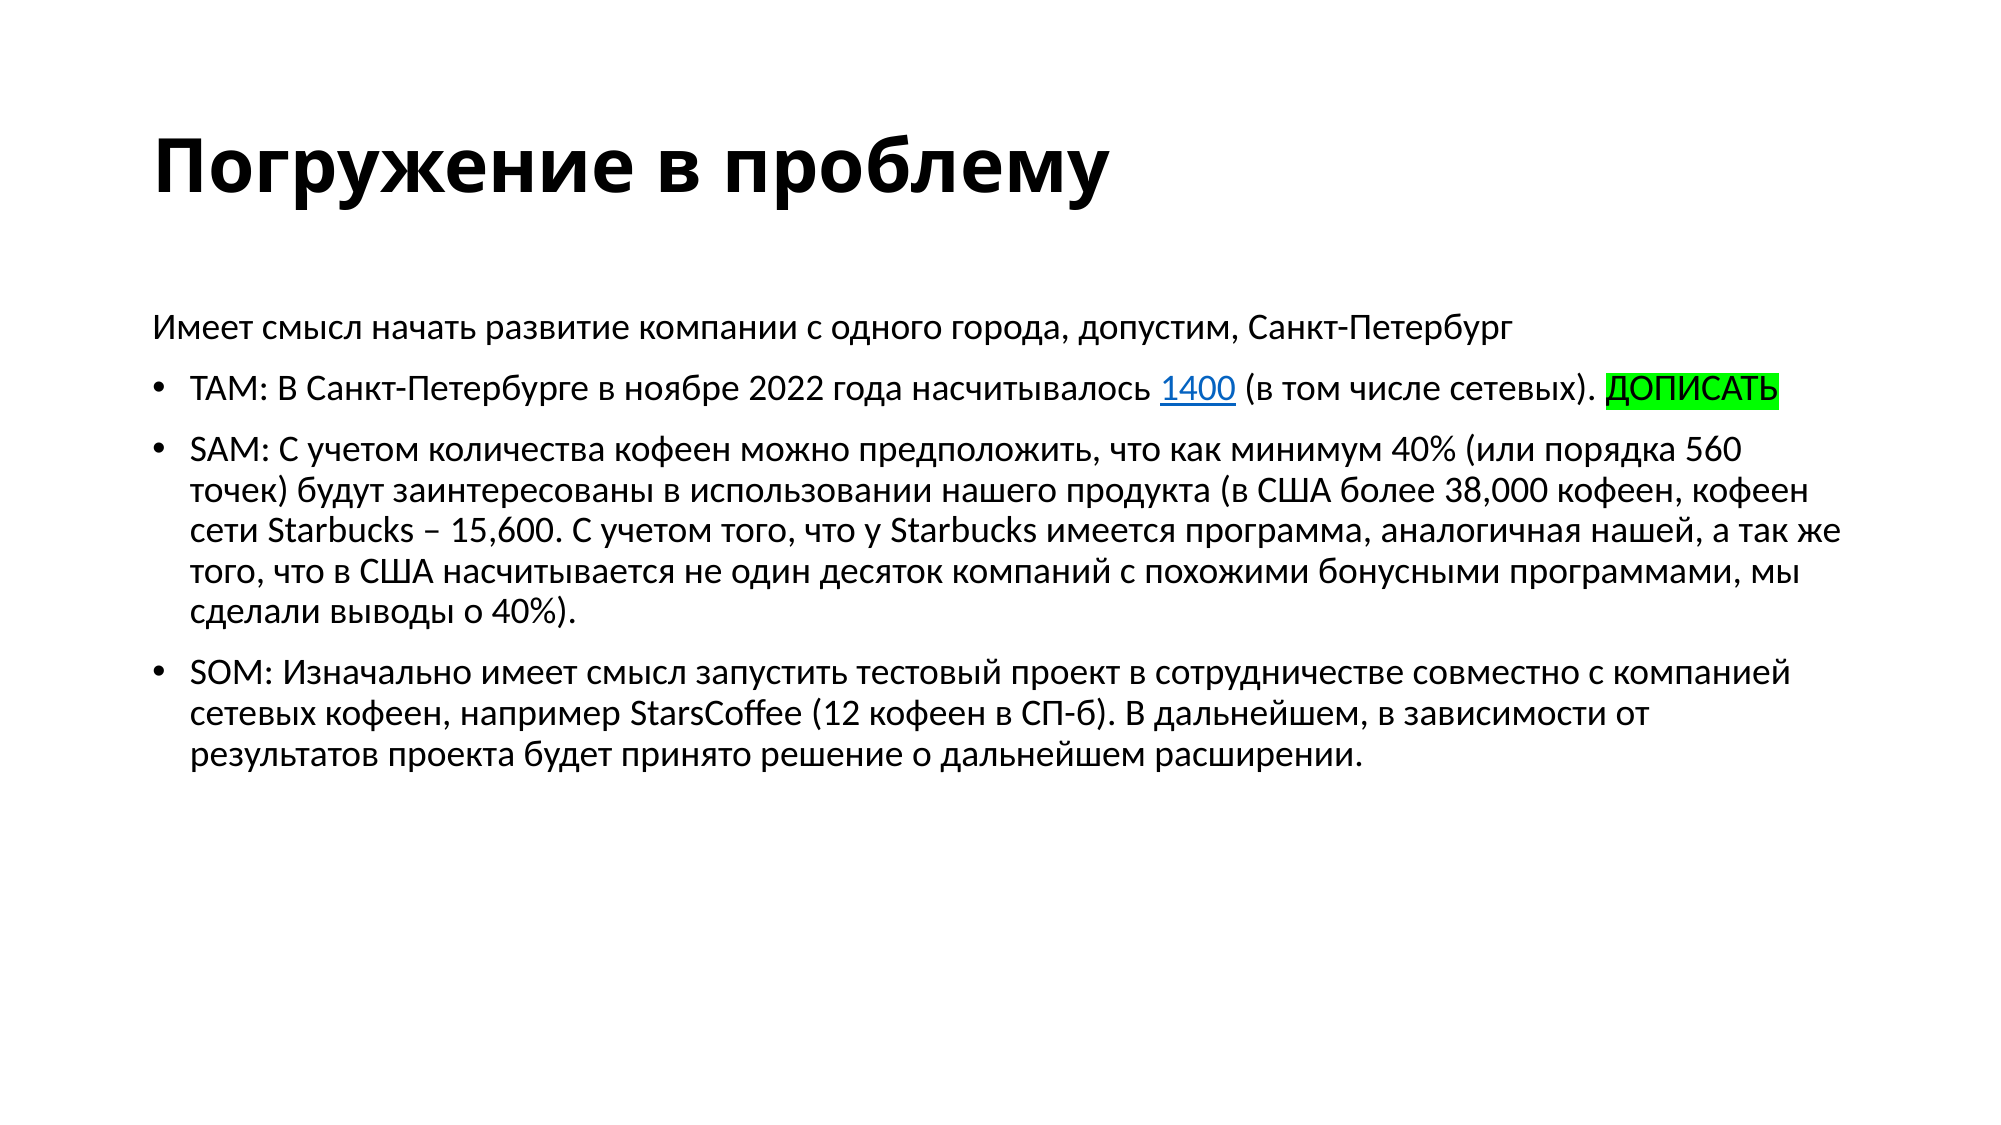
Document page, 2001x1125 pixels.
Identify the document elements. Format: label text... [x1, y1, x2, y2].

title Погружение в проблему [137, 59, 1863, 278]
list Имеет смысл начать развитие компании с одного города, допустим, Санкт-Петербург TAM: В Санкт-Петербурге в ноябре 2022 года насчитывалось 1400 (в том числе сетевых). ДОПИСАТЬ SAM: С учетом количества кофеен можно предположить, что как минимум 40% (или порядка 560 точек) будут заинтересованы в использовании нашего продукта (в США более 38,000 кофеен, кофеен сети Starbucks – 15,600. С учетом того, что у Starbucks имеется программа, аналогичная нашей, а так же того, что в США насчитывается не один десяток компаний с похожими бонусными программами, мы сделали выводы о 40%). SOM: Изначально имеет смысл запустить тестовый проект в сотрудничестве совместно с компанией сетевых кофеен, например StarsCoffee (12 кофеен в СП-б). В дальнейшем, в зависимости от результатов проекта будет принято решение о дальнейшем расширении. [137, 299, 1863, 1000]
